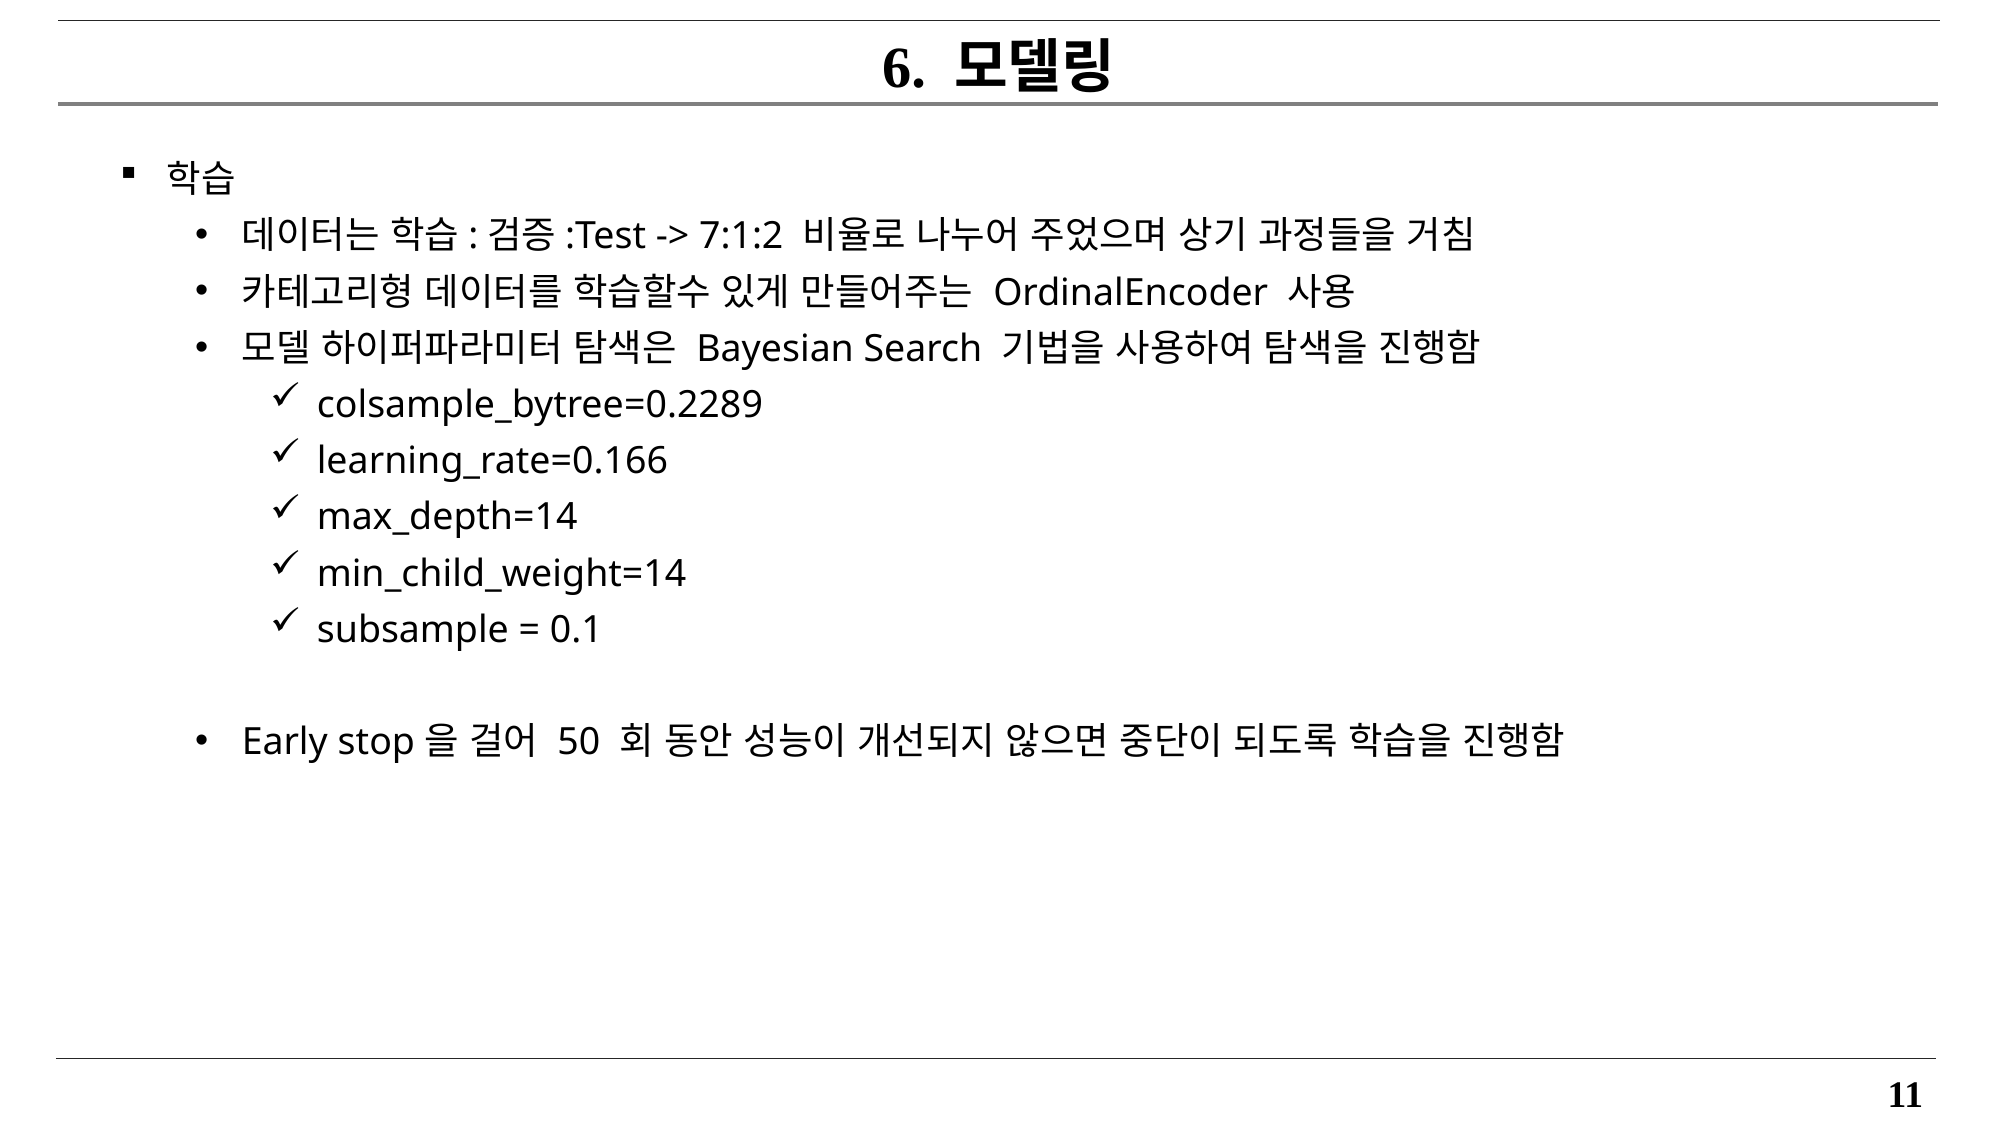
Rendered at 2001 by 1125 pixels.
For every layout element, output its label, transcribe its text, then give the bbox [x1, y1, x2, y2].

text_box 6. 모델링 [58, 22, 1939, 104]
text_box 학습 데이터는 학습:검증:Test -> 7:1:2 비율로 나누어 주었으며 상기 과정들을 거침 카테고리형 데이터를 학습할수 있게 만들어주는 OrdinalEncoder 사용 모델 하이퍼파라미터 탐색은 Bayesian Search 기법을 사용하여 탐색을 진행함 colsample_bytree=0.2289 learning_rate=0.166 max_depth=14 min_child_weight=14 subsample = 0.1 Early stop을 걸어 50 회 동안 성능이 개선되지 않으면 중단이 되도록 학습을 진행함 [105, 136, 1890, 770]
text_box 11 [1488, 1062, 1939, 1123]
